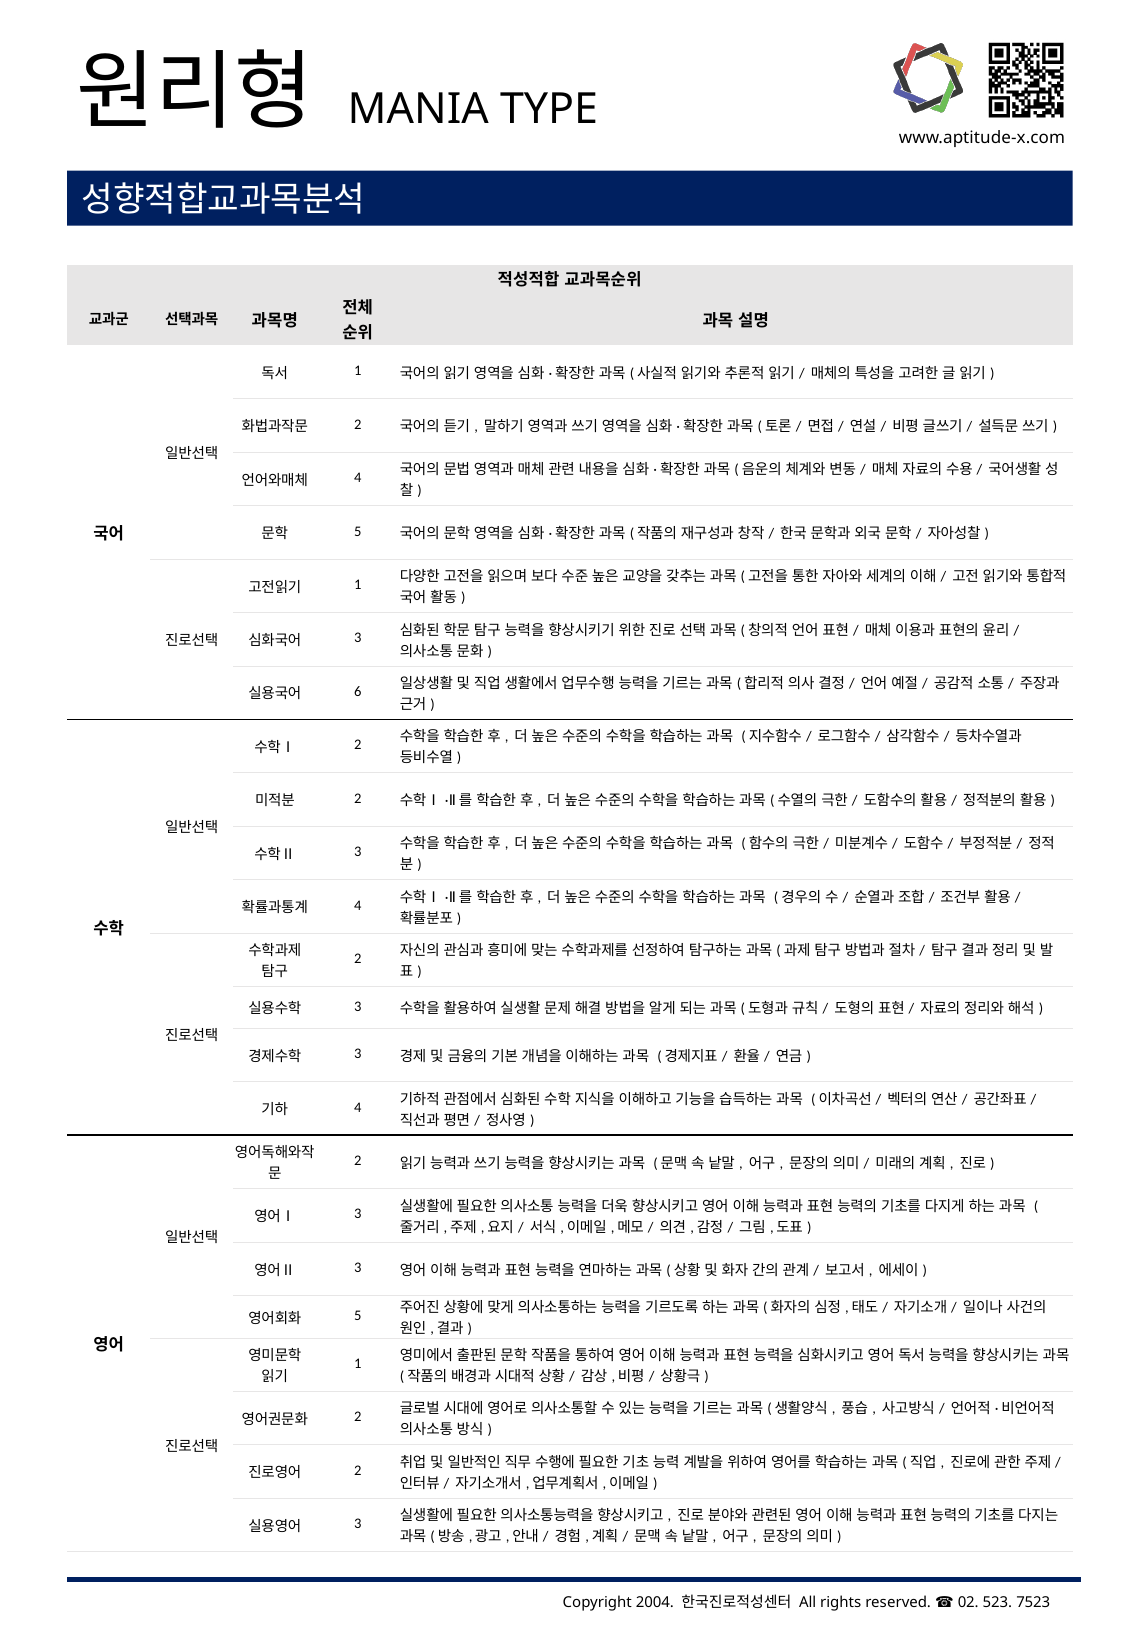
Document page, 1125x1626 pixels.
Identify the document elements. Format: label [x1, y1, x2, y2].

text_box [442, 1585, 1066, 1619]
table_cell [67, 720, 1073, 1134]
text_box [66, 170, 1074, 227]
text_box [866, 119, 1098, 155]
text_box [44, 27, 852, 146]
table_cell [67, 1136, 1073, 1551]
table_header [67, 265, 1073, 292]
picture [883, 39, 973, 120]
table_cell [67, 292, 1073, 719]
picture [985, 39, 1066, 120]
